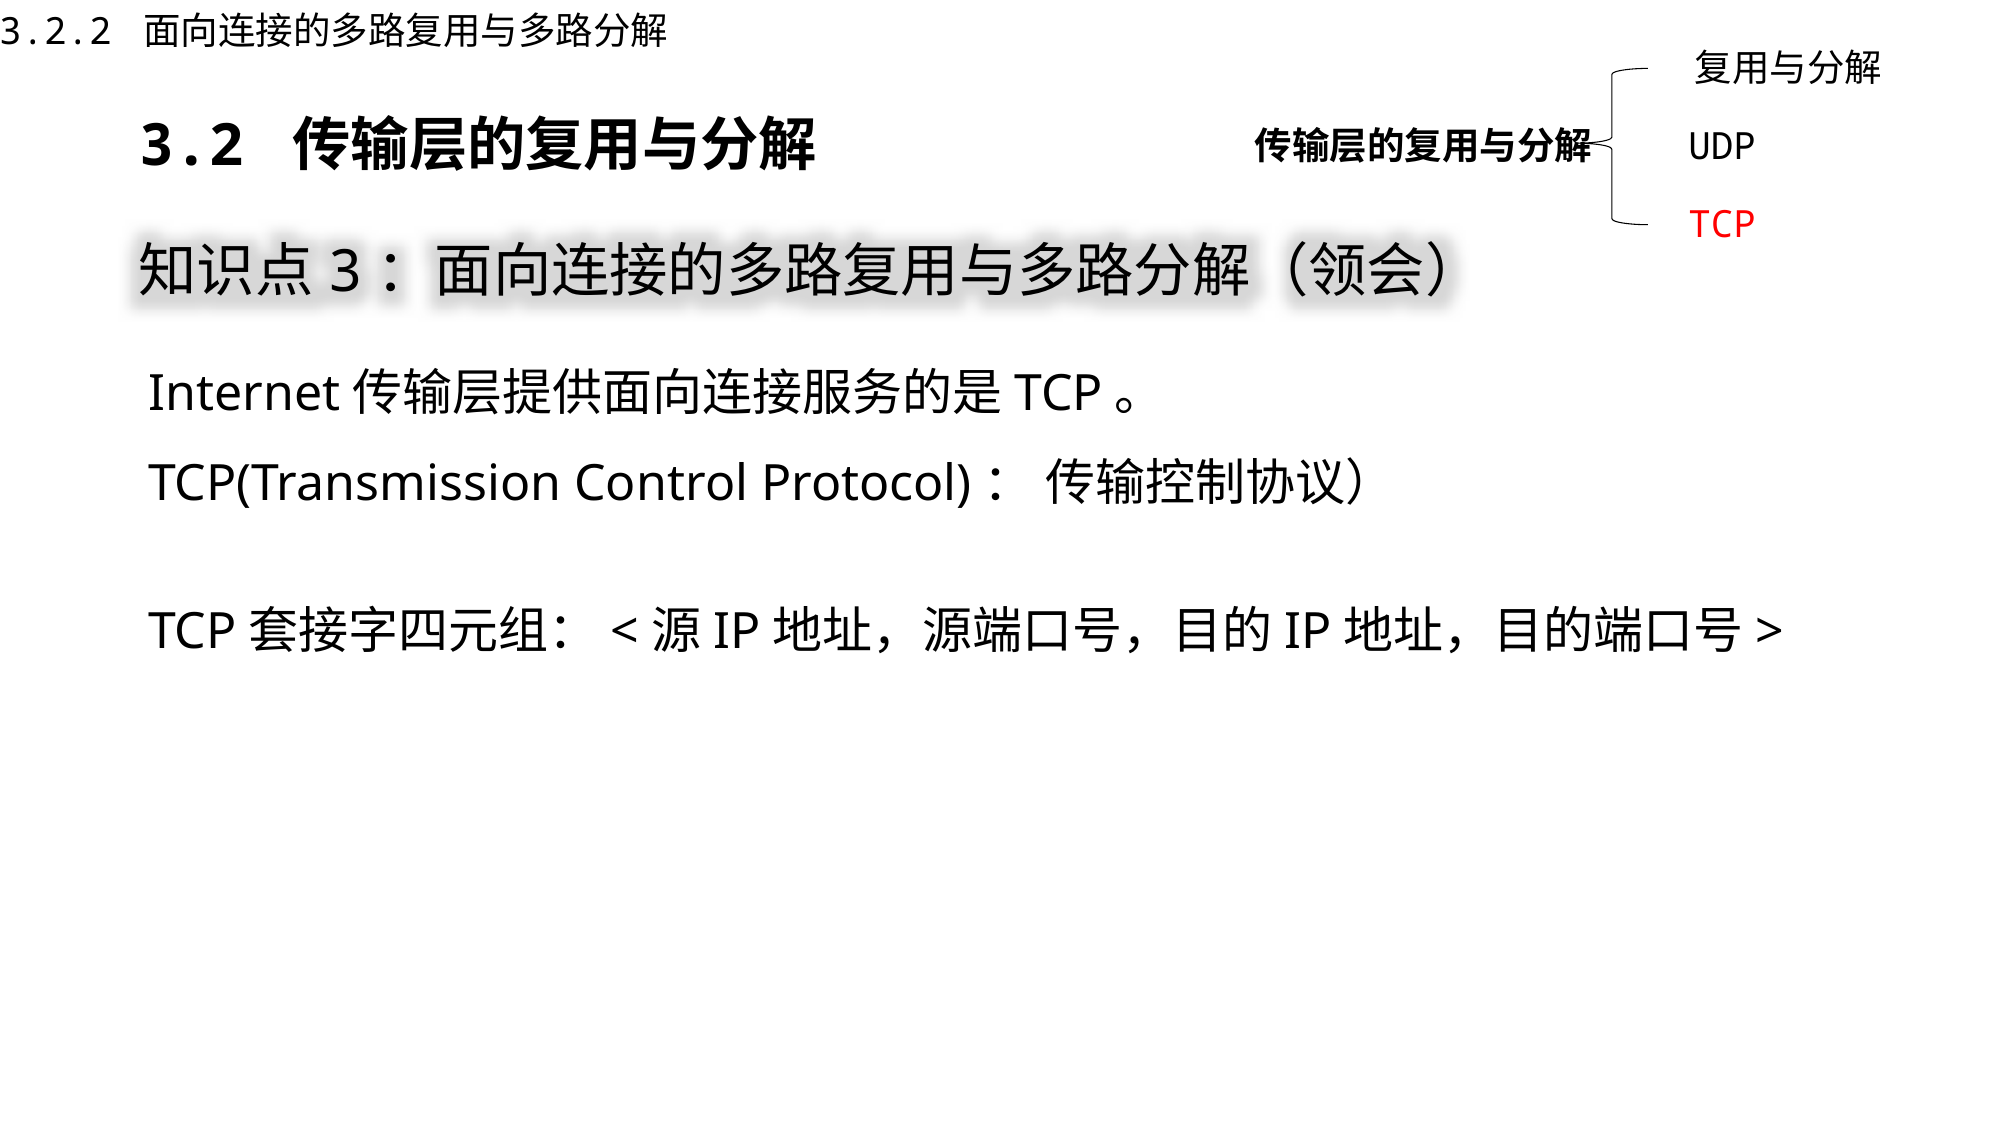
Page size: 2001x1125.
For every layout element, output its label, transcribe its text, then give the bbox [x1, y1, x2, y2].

text_box 3.2.2 面向连接的多路复用与多路分解 [0, 0, 683, 60]
text_box 接收方 [120, 160, 1237, 164]
text_box 3.2 传输层的复用与分解 [120, 97, 1237, 155]
text_box Internet传输层提供面向连接服务的是TCP。 TCP(Transmission Control Protocol)： 传输控制协议） [133, 323, 1492, 518]
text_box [1237, 48, 1899, 254]
text_box 知识点3：面向连接的多路复用与多路分解（领会） [120, 172, 1945, 329]
text_box TCP套接字四元组：<源IP地址，源端口号，目的IP地址，目的端口号> [133, 561, 1877, 666]
